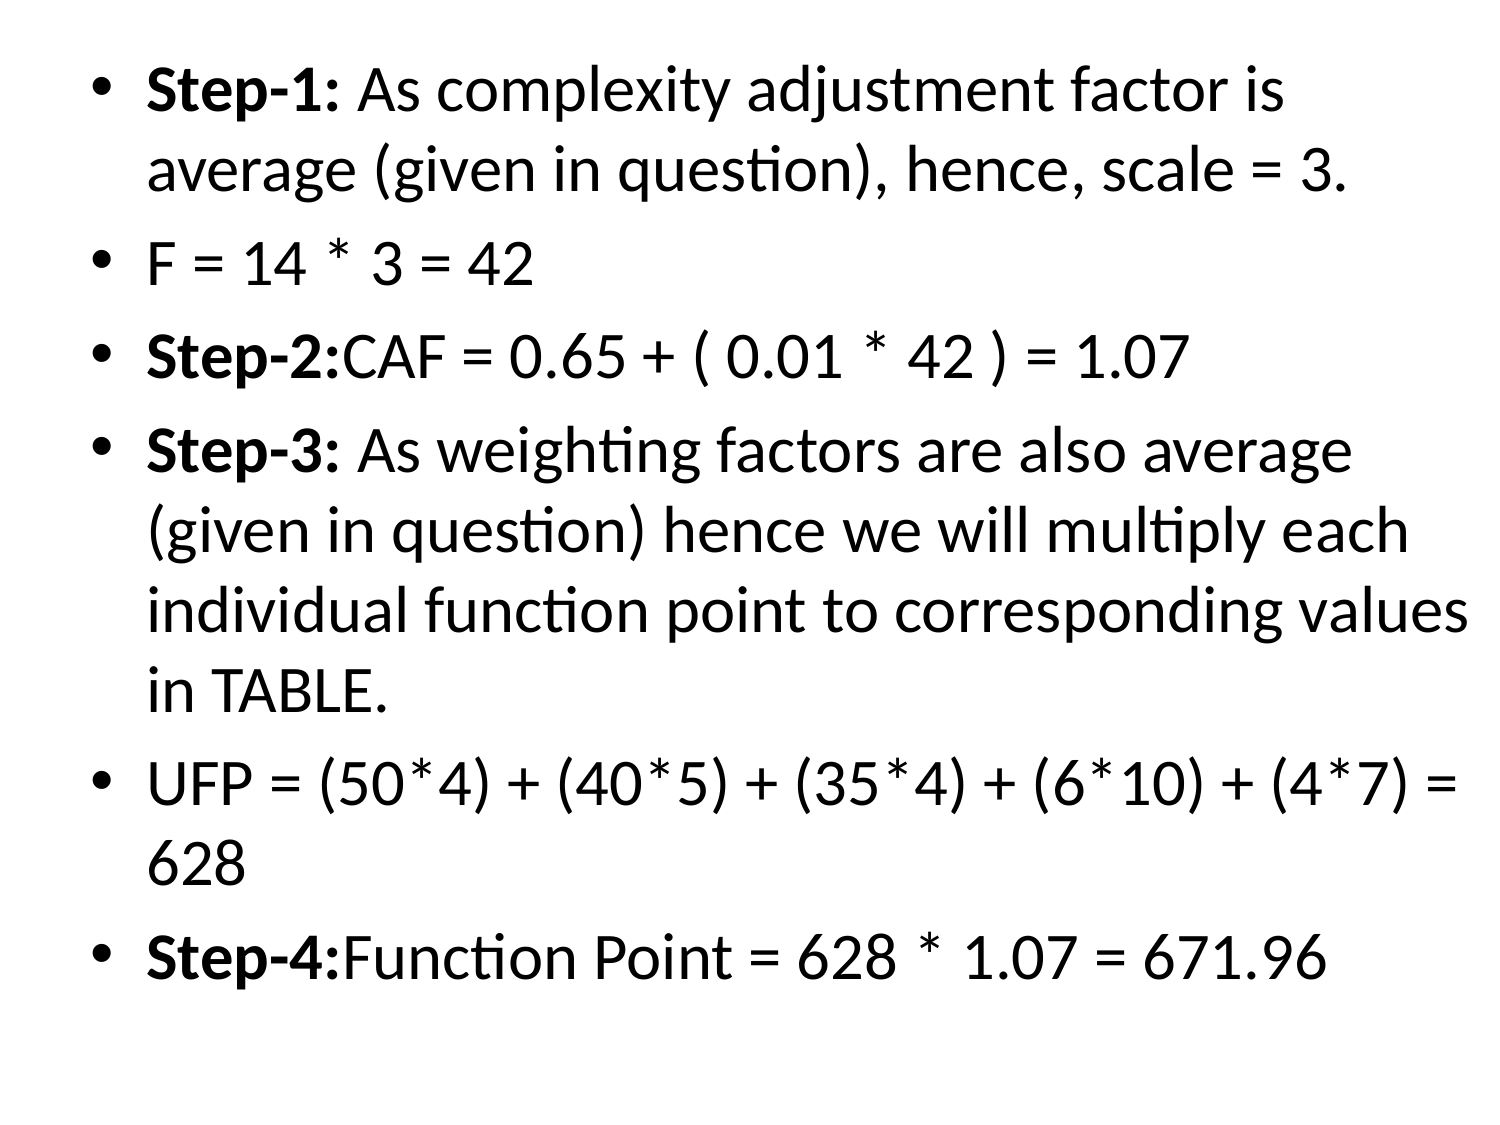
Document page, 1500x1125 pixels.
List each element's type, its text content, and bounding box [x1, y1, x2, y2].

list Step-1: As complexity adjustment factor is average (given in question), hence, scale = 3. F = 14 * 3 = 42 Step-2:CAF = 0.65 + ( 0.01 * 42 ) = 1.07 Step-3: As weighting factors are also average (given in question) hence we will multiply each individual function point to corresponding values in TABLE. UFP = (50*4) + (40*5) + (35*4) + (6*10) + (4*7) = 628 Step-4:Function Point = 628 * 1.07 = 671.96 [75, 37, 1500, 1100]
